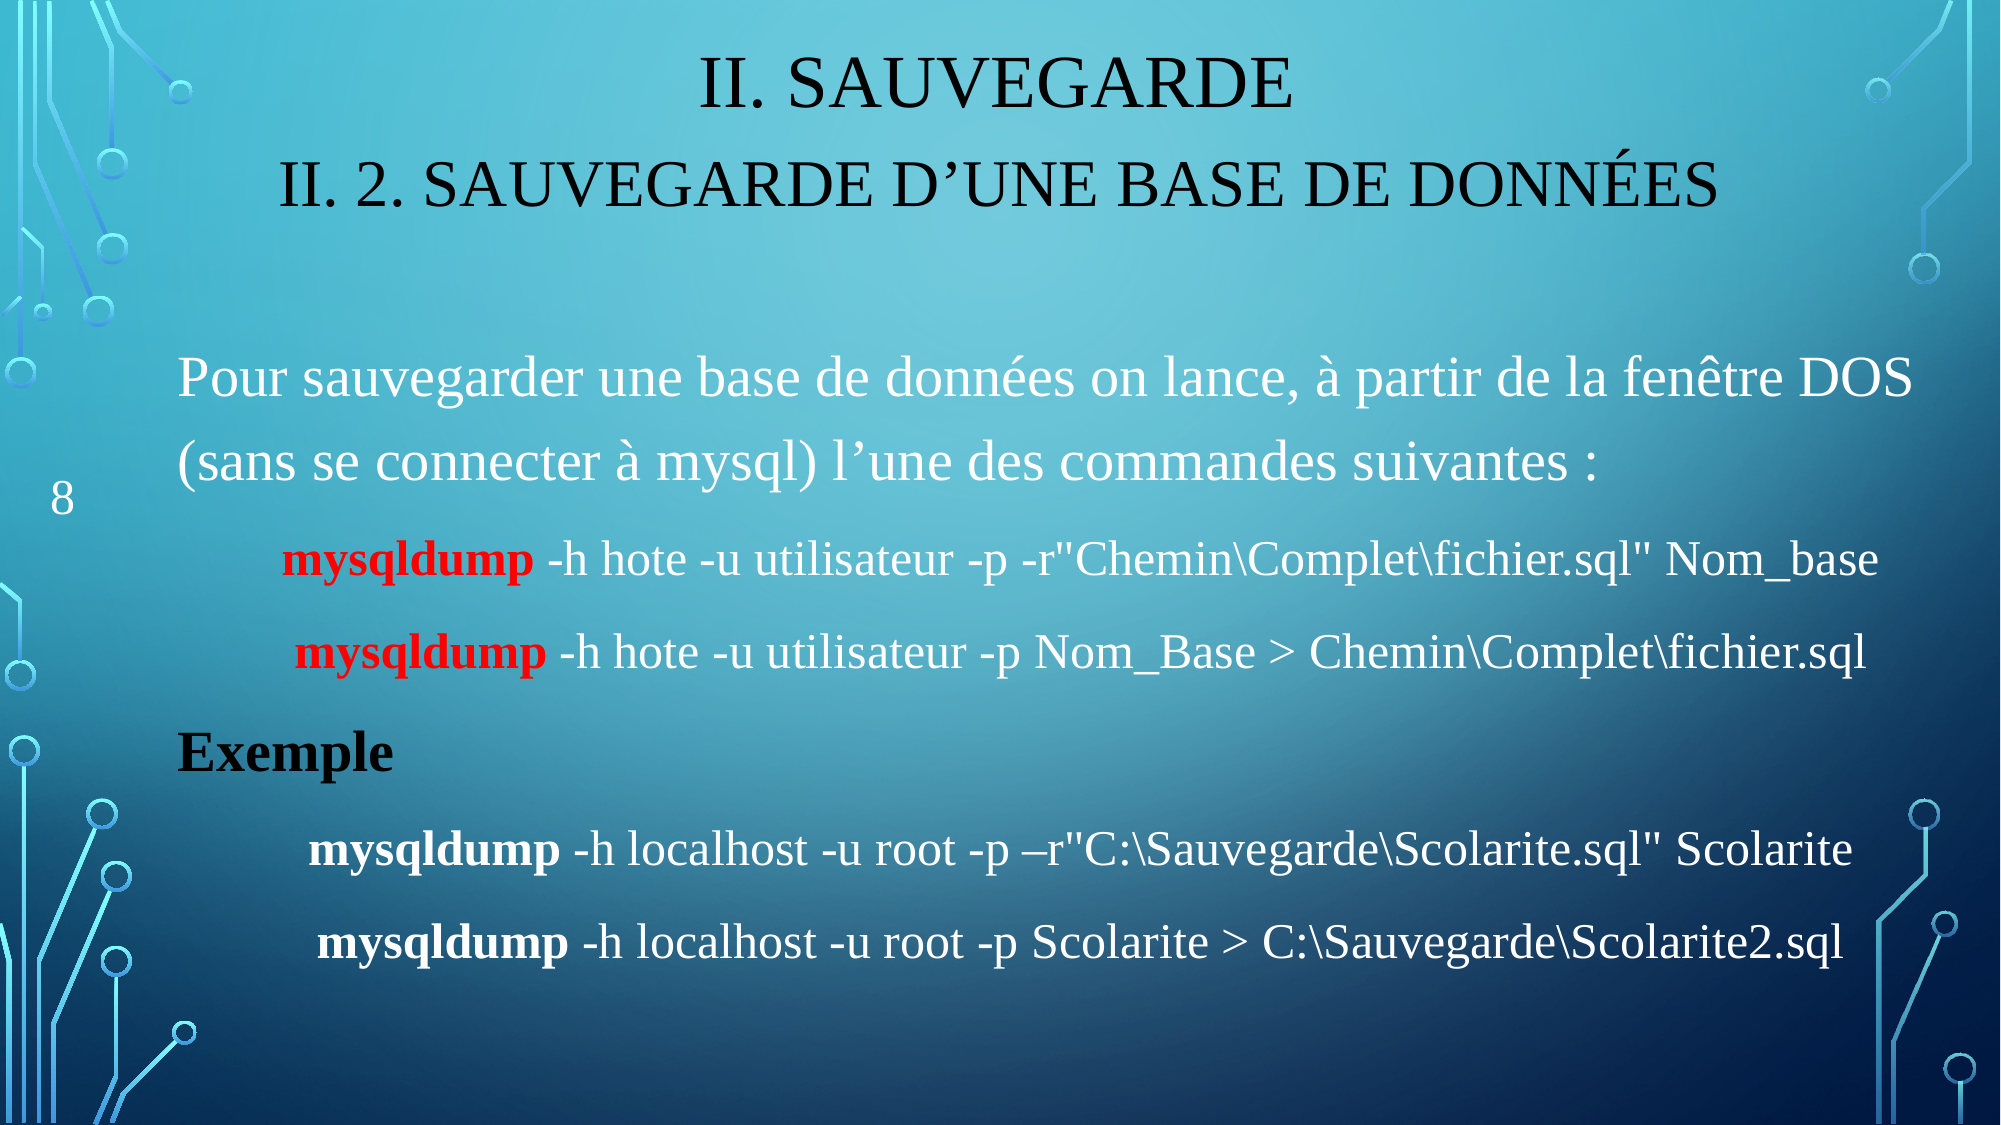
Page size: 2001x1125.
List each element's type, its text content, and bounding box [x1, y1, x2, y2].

title II. sauvegarde [69, 0, 1925, 167]
slide_number 8 [0, 464, 127, 525]
text_box II. 2. sauvegarde d’une base de données [187, 130, 1813, 239]
list Pour sauvegarder une base de données on lance, à partir de la fenêtre DOS (sans se connecter à mysql) l’une des commandes suivantes : mysqldump -h hote -u utilisateur -p -r"Chemin\Complet\fichier.sql" Nom_base mysqldump -h hote -u utilisateur -p Nom_Base > Chemin\Complet\fichier.sql Exemple mysqldump -h localhost -u root -p –r"C:\Sauvegarde\Scolarite.sql" Scolarite mysqldump -h localhost -u root -p Scolarite > C:\Sauvegarde\Scolarite2.sql [162, 316, 2000, 998]
